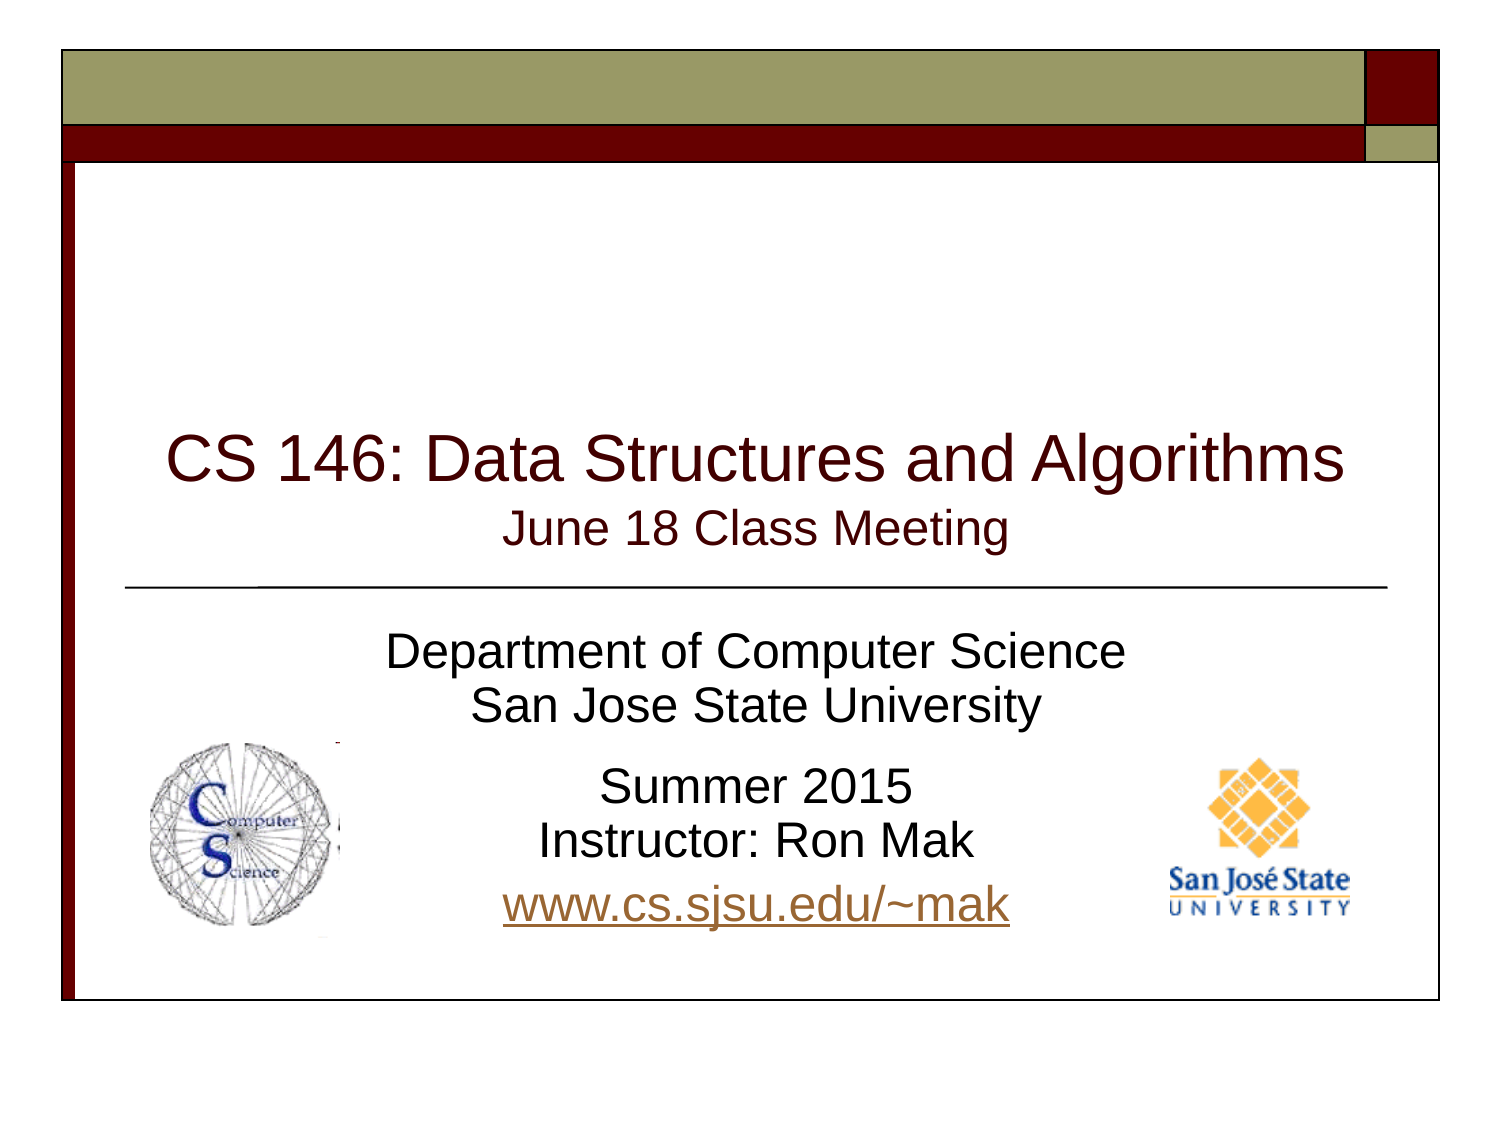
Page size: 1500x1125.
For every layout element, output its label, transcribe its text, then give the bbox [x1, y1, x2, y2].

subtitle Department of Computer Science San Jose State University Summer 2015 Instructor: Ron Mak www.cs.sjsu.edu/~mak [125, 617, 1388, 956]
picture [1169, 752, 1351, 923]
title CS 146: Data Structures and Algorithms June 18 Class Meeting [125, 224, 1388, 563]
picture [149, 742, 340, 938]
